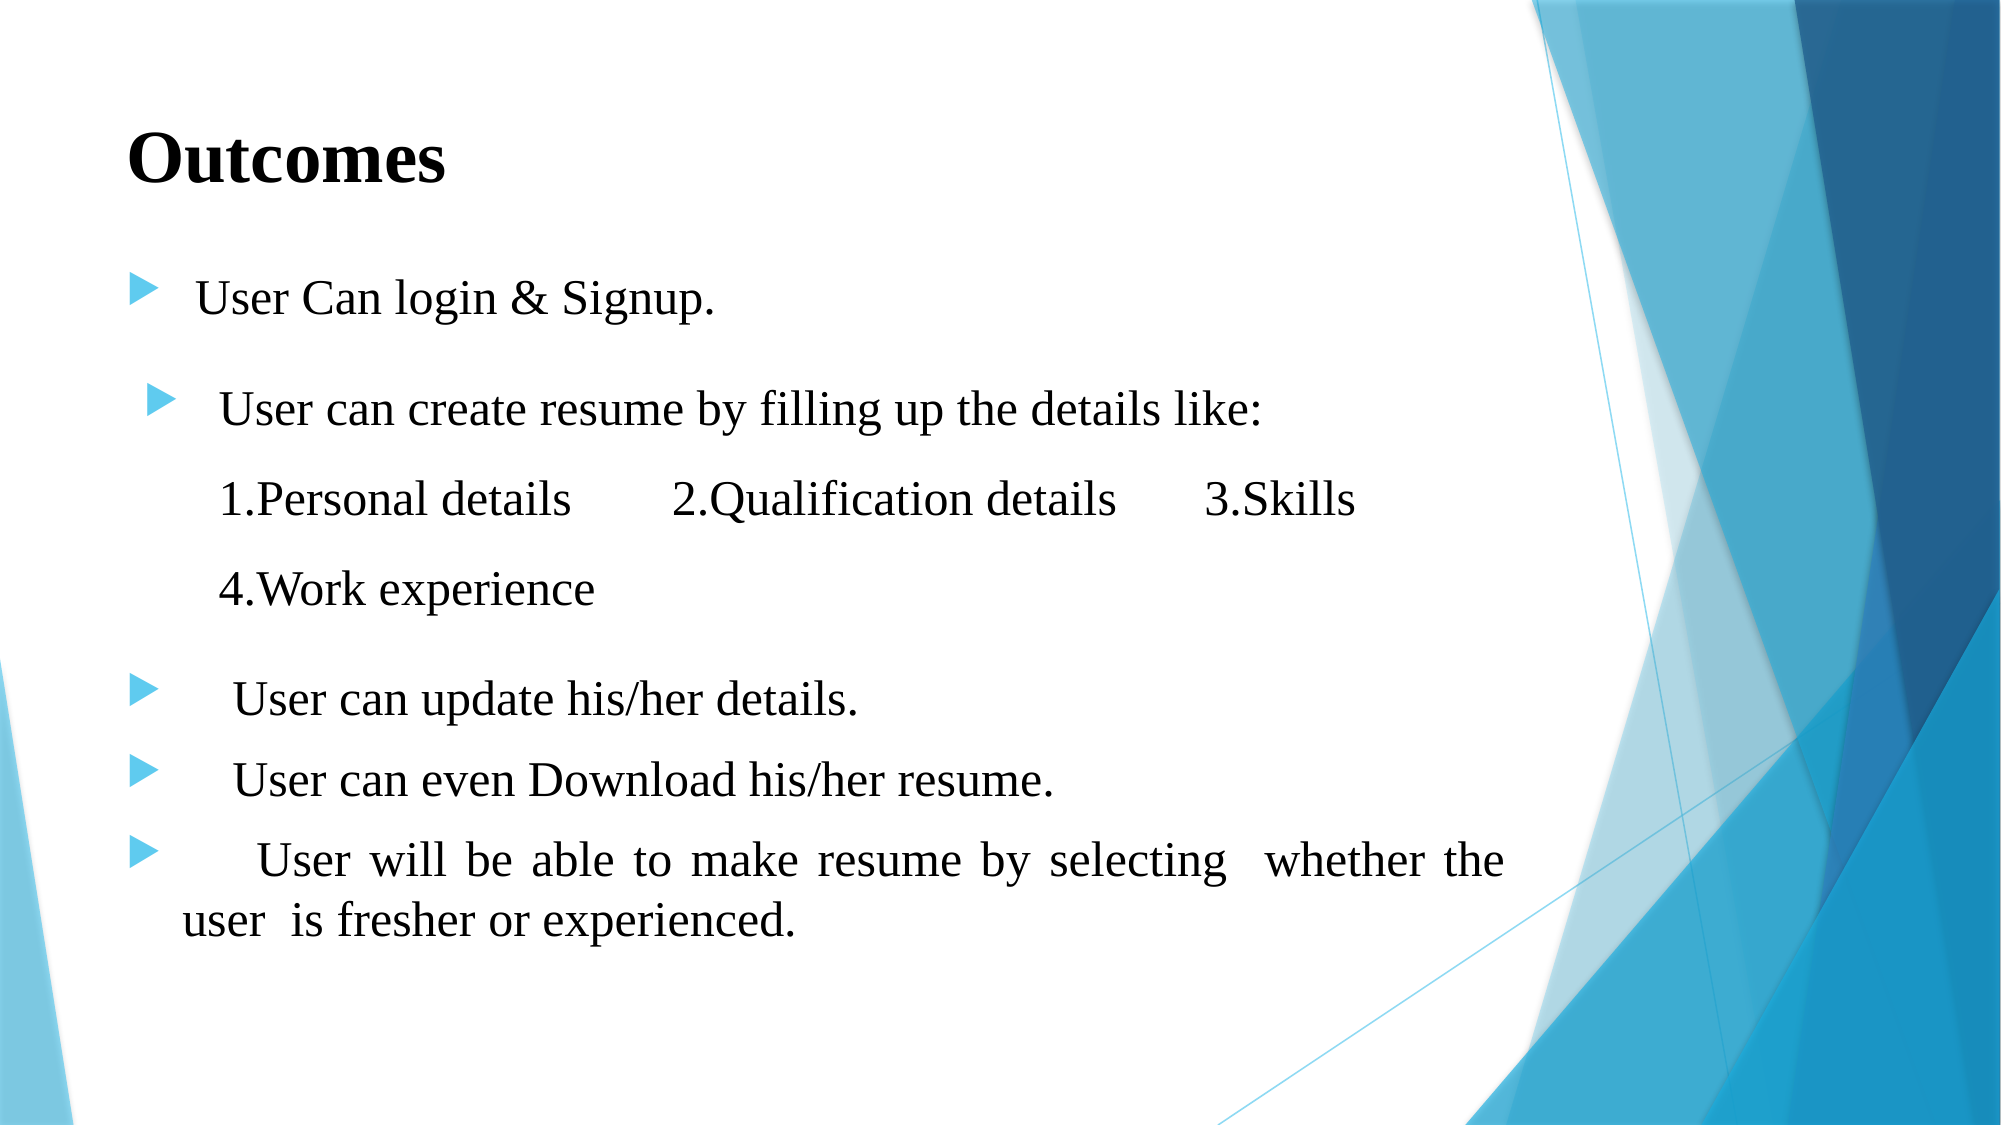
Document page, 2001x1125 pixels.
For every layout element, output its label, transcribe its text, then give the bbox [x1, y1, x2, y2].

list User Can login & Signup. User can create resume by filling up the details like: 1.Personal details 2.Qualification details 3.Skills 4.Work experience User can update his/her details. User can even Download his/her resume. User will be able to make resume by selecting whether the user is fresher or experienced. [111, 256, 1522, 992]
title Outcomes [111, 99, 1522, 227]
